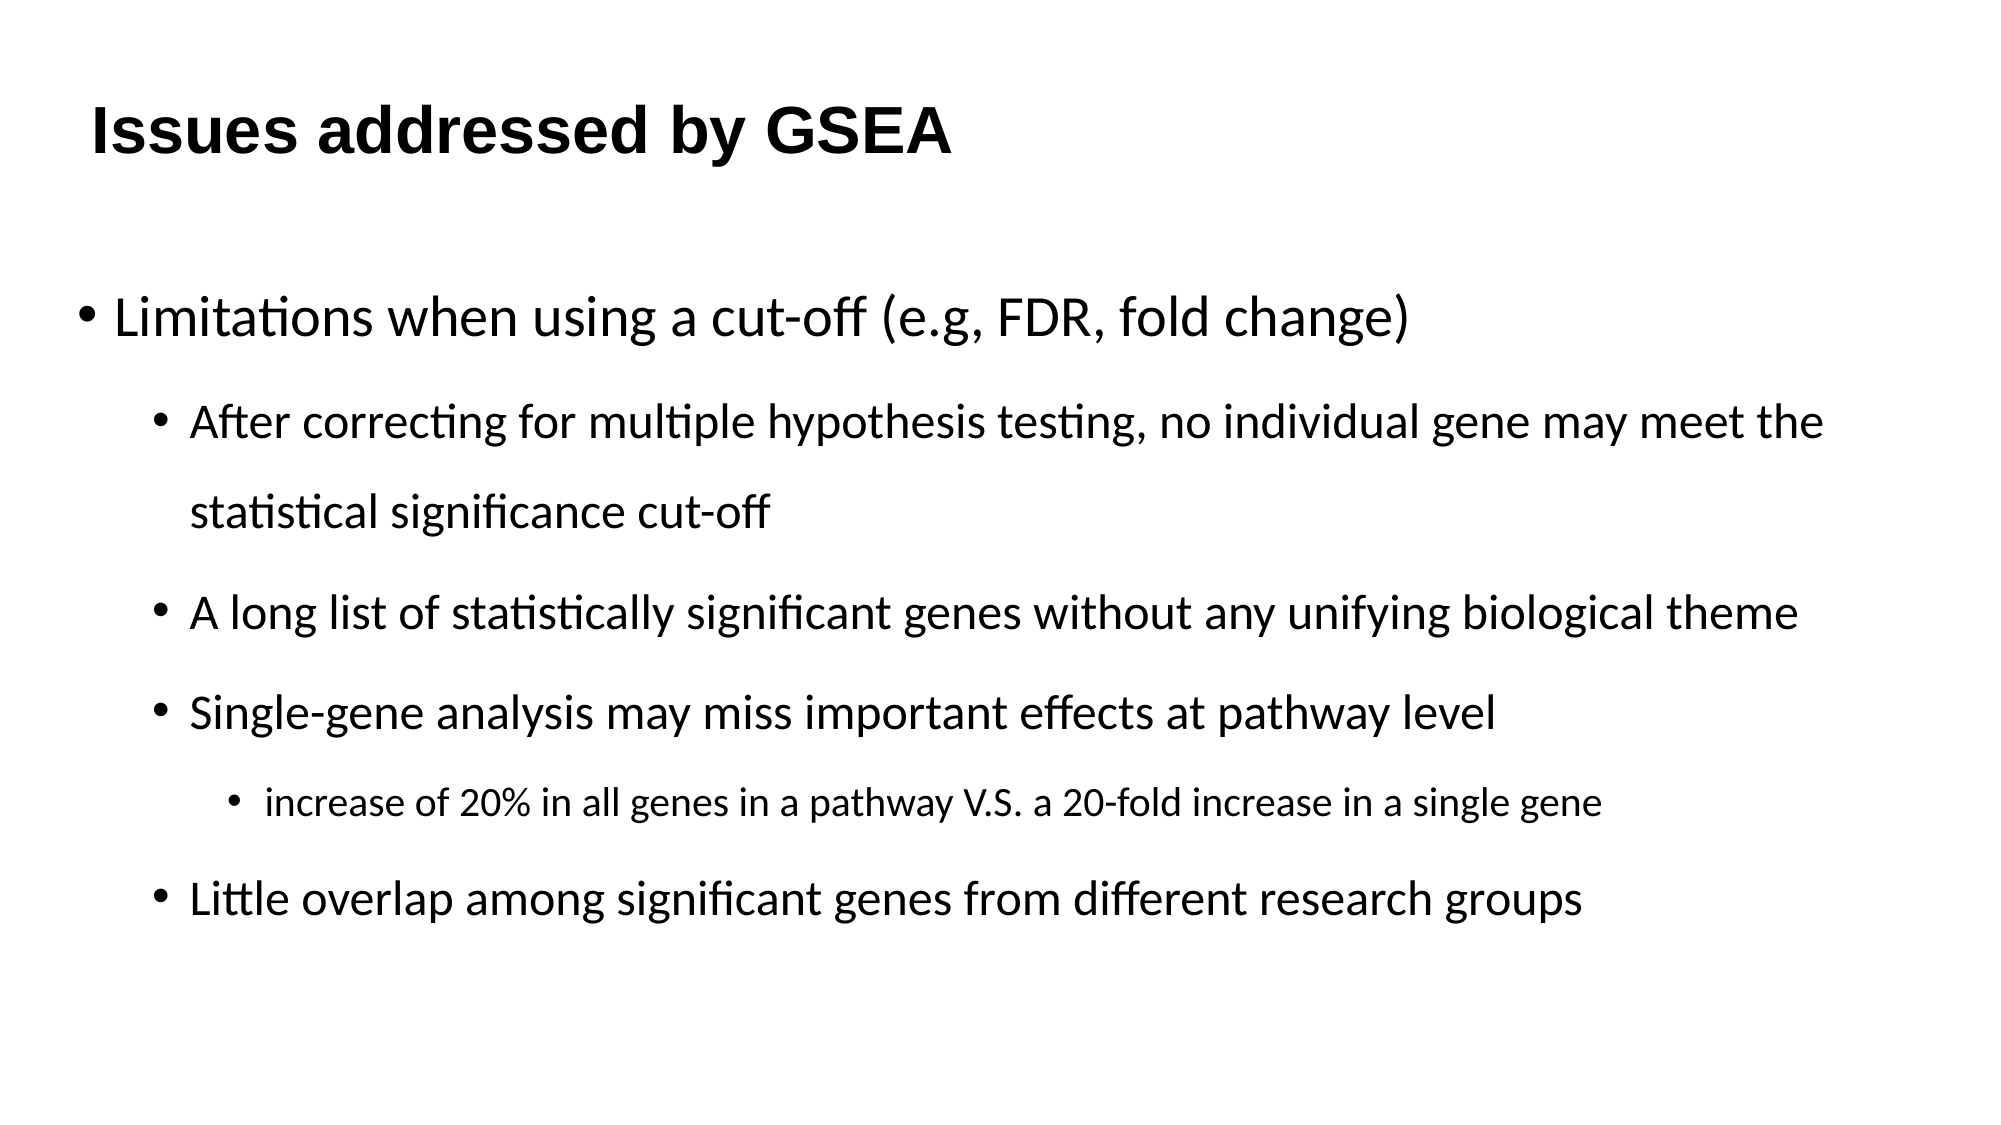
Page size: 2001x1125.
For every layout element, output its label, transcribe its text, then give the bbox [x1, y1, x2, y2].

title Issues addressed by GSEA [76, 59, 1863, 203]
list Limitations when using a cut-off (e.g, FDR, fold change) After correcting for multiple hypothesis testing, no individual gene may meet the statistical significance cut-off A long list of statistically significant genes without any unifying biological theme Single-gene analysis may miss important effects at pathway level increase of 20% in all genes in a pathway V.S. a 20-fold increase in a single gene Little overlap among significant genes from different research groups [62, 235, 1863, 1014]
